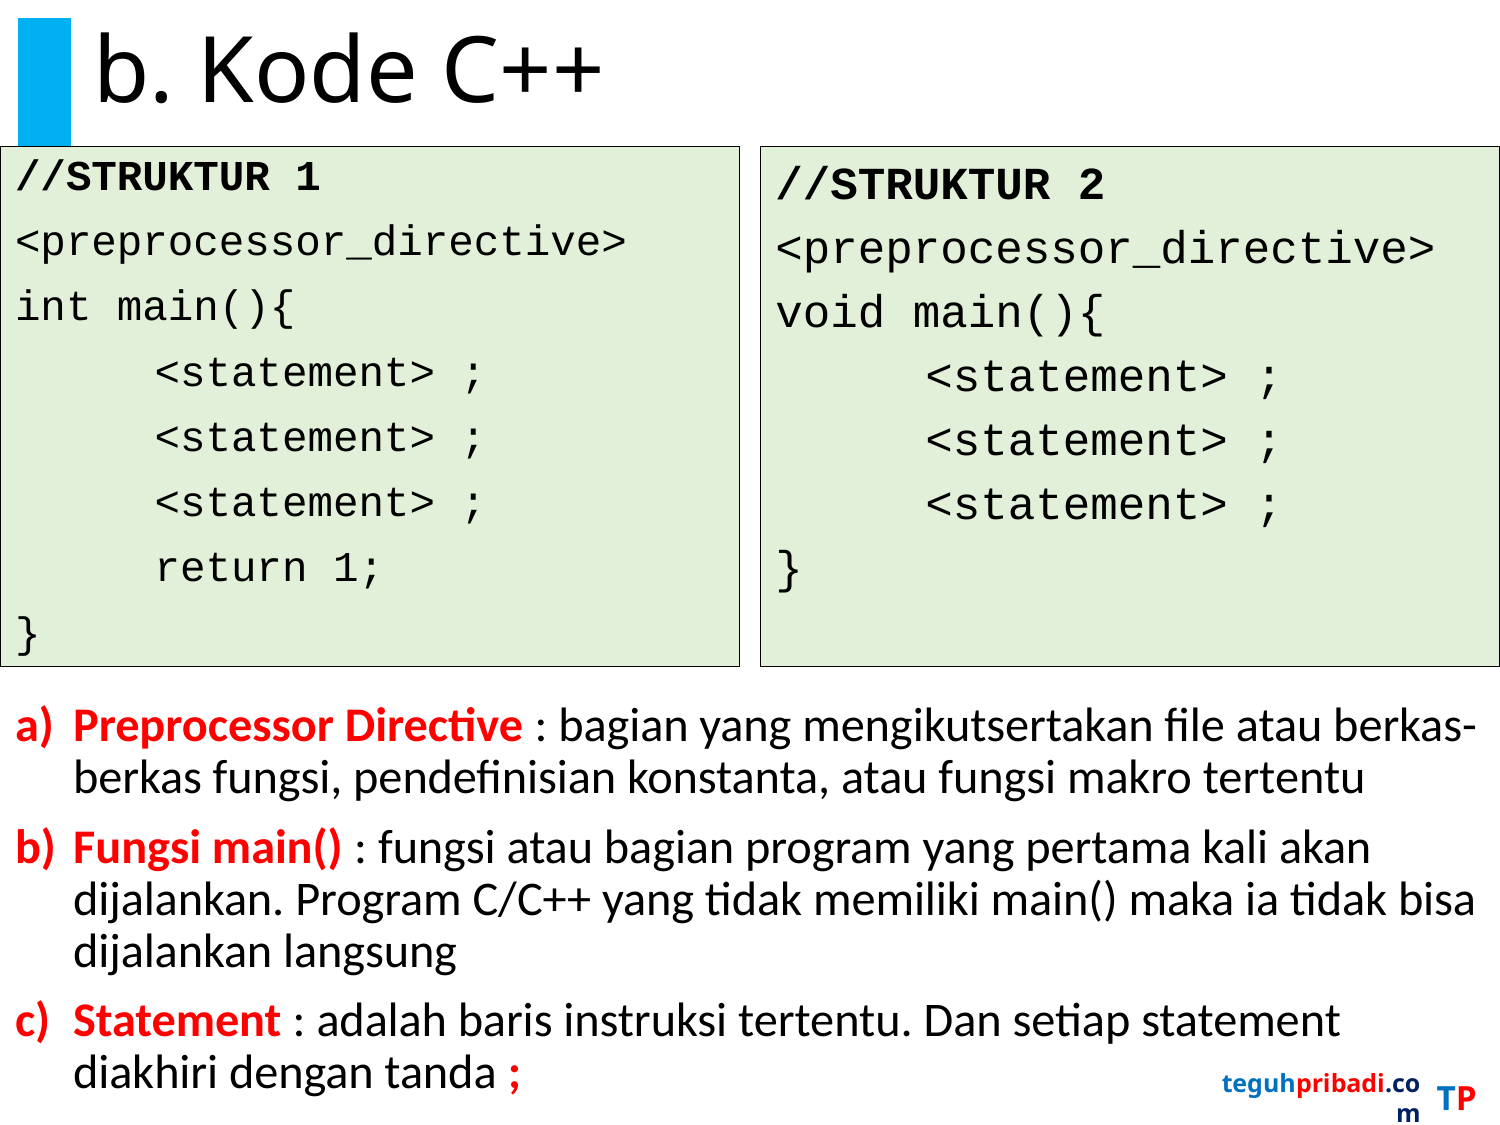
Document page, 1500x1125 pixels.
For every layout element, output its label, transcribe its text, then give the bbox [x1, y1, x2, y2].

list //STRUKTUR 1 <preprocessor_directive> int main(){ <statement> ; <statement> ; <statement> ; return 1; } [0, 146, 740, 667]
text_box //STRUKTUR 2 <preprocessor_directive> void main(){ <statement> ; <statement> ; <statement> ; } [760, 146, 1500, 667]
title b. Kode C++ [78, 19, 1443, 237]
text_box Preprocessor Directive : bagian yang mengikutsertakan file atau berkas-berkas fungsi, pendefinisian konstanta, atau fungsi makro tertentu Fungsi main() : fungsi atau bagian program yang pertama kali akan dijalankan. Program C/C++ yang tidak memiliki main() maka ia tidak bisa dijalankan langsung Statement : adalah baris instruksi tertentu. Dan setiap statement diakhiri dengan tanda ; [0, 692, 1500, 1125]
